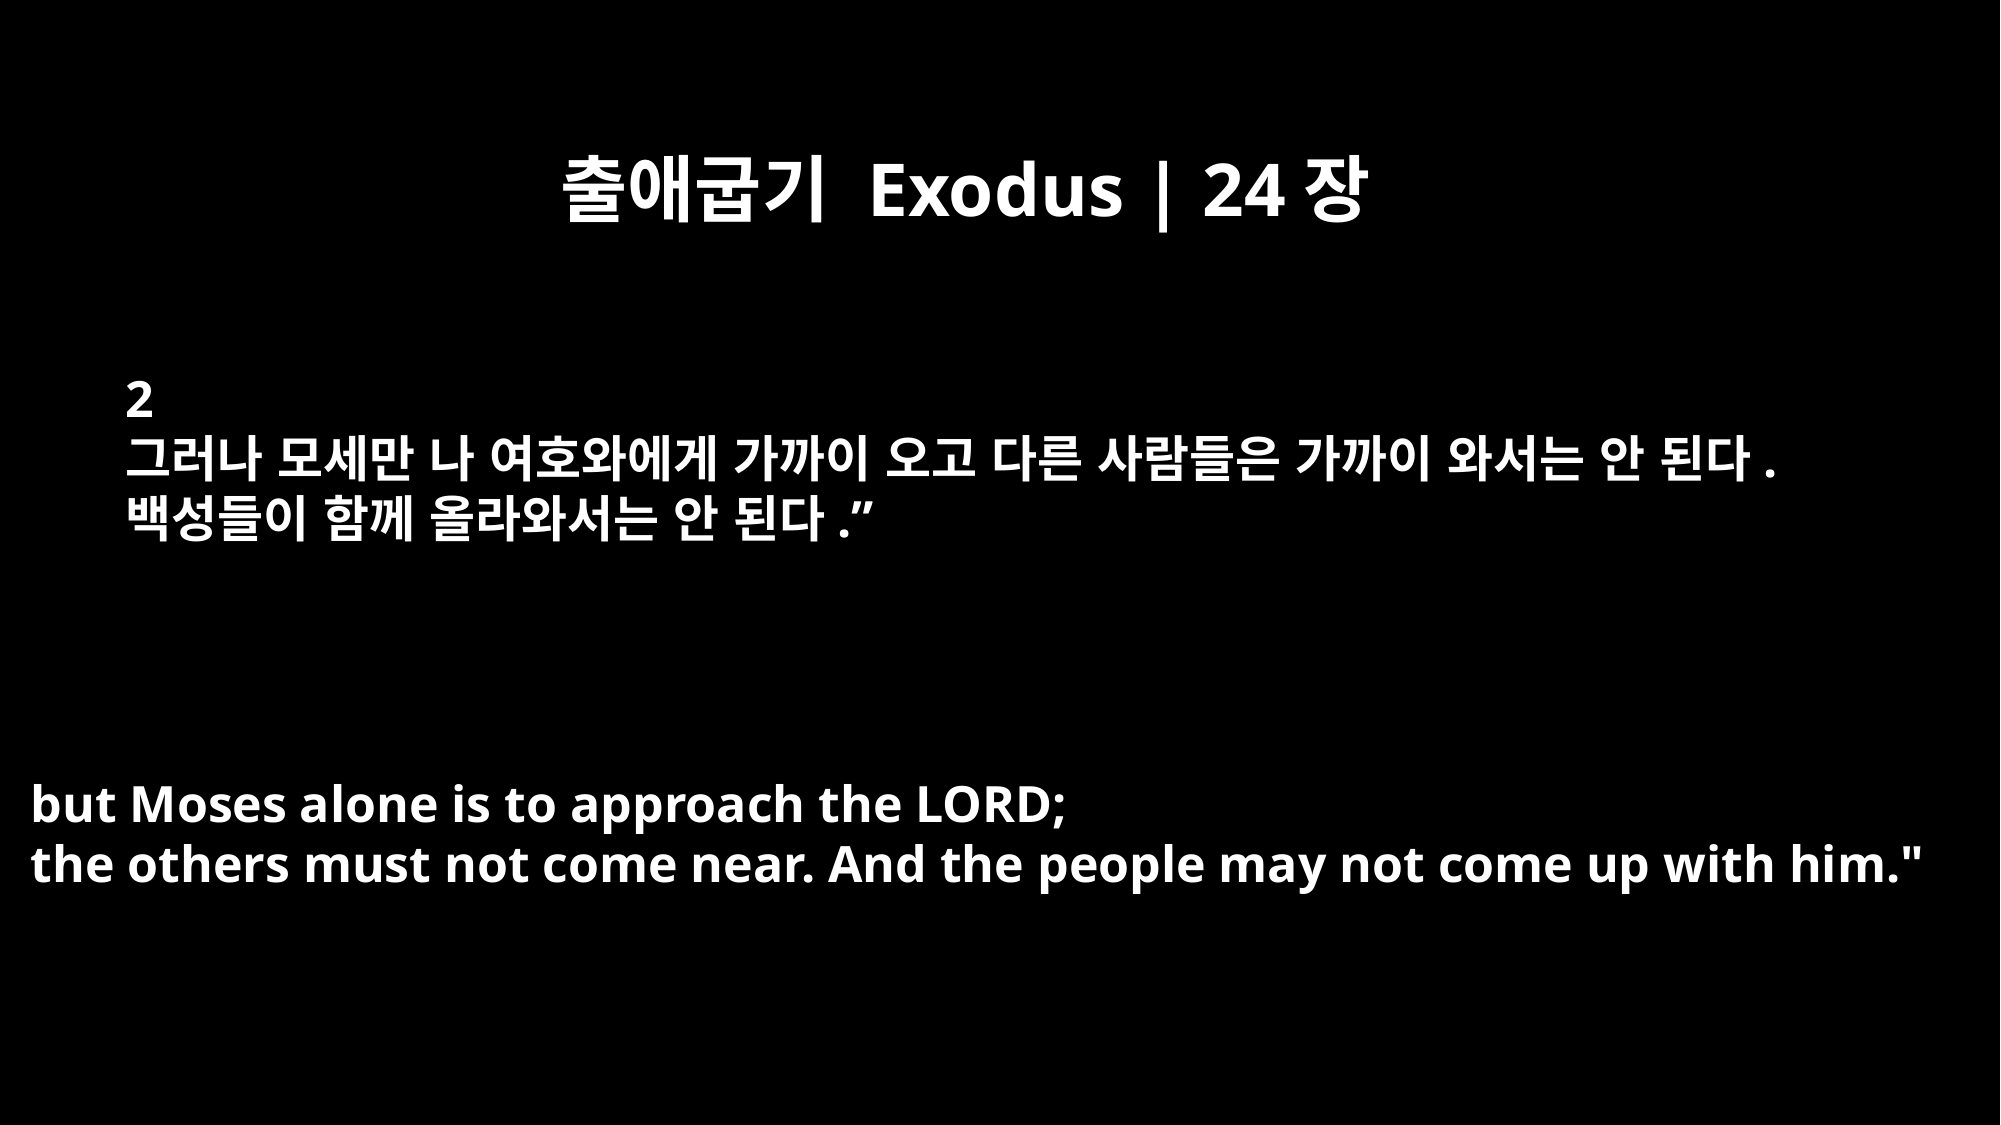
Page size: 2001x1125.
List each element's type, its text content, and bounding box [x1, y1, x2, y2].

text_box but Moses alone is to approach the LORD; the others must not come near. And the people may not come up with him." [15, 764, 1940, 900]
text_box 2 그러나 모세만 나 여호와에게 가까이 오고 다른 사람들은 가까이 와서는 안 된다. 백성들이 함께 올라와서는 안 된다.” [110, 359, 1806, 555]
text_box 출애굽기 Exodus | 24장 [545, 136, 1387, 239]
